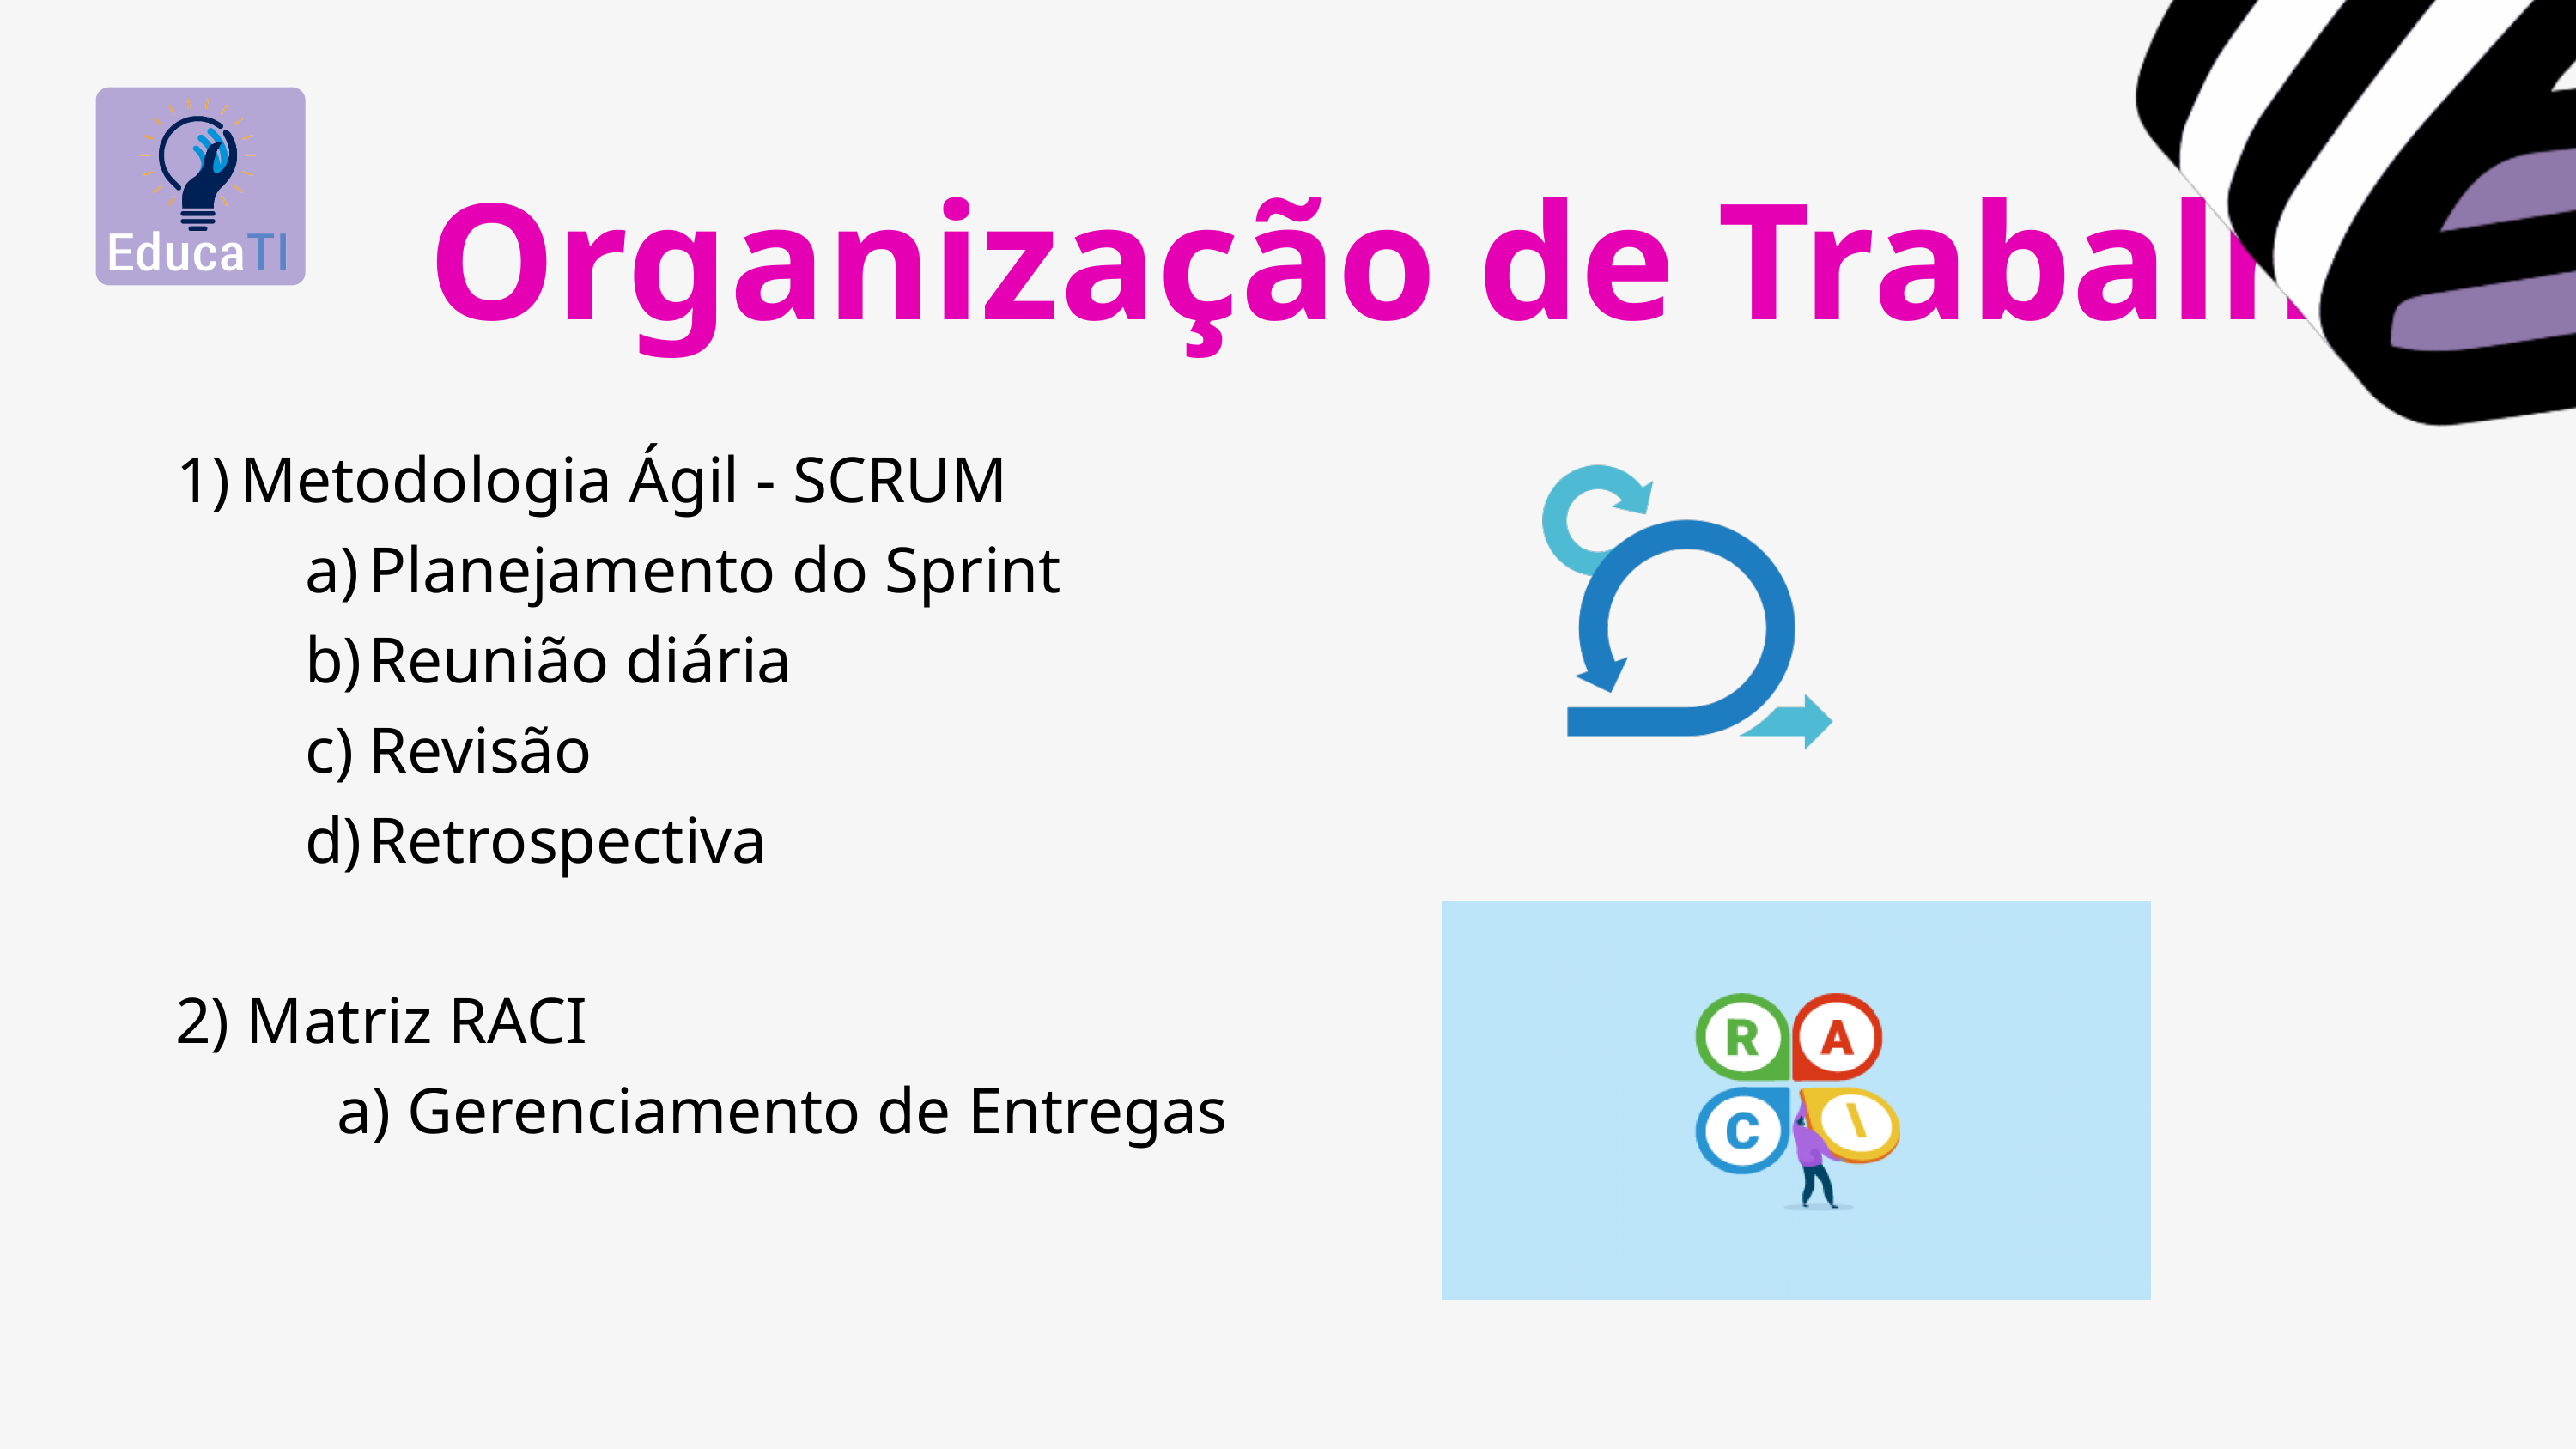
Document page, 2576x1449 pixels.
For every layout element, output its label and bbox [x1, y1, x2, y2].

picture [0, 87, 415, 328]
picture [1442, 900, 2151, 1300]
text_box [174, 139, 2489, 1285]
picture [1410, 0, 2576, 853]
